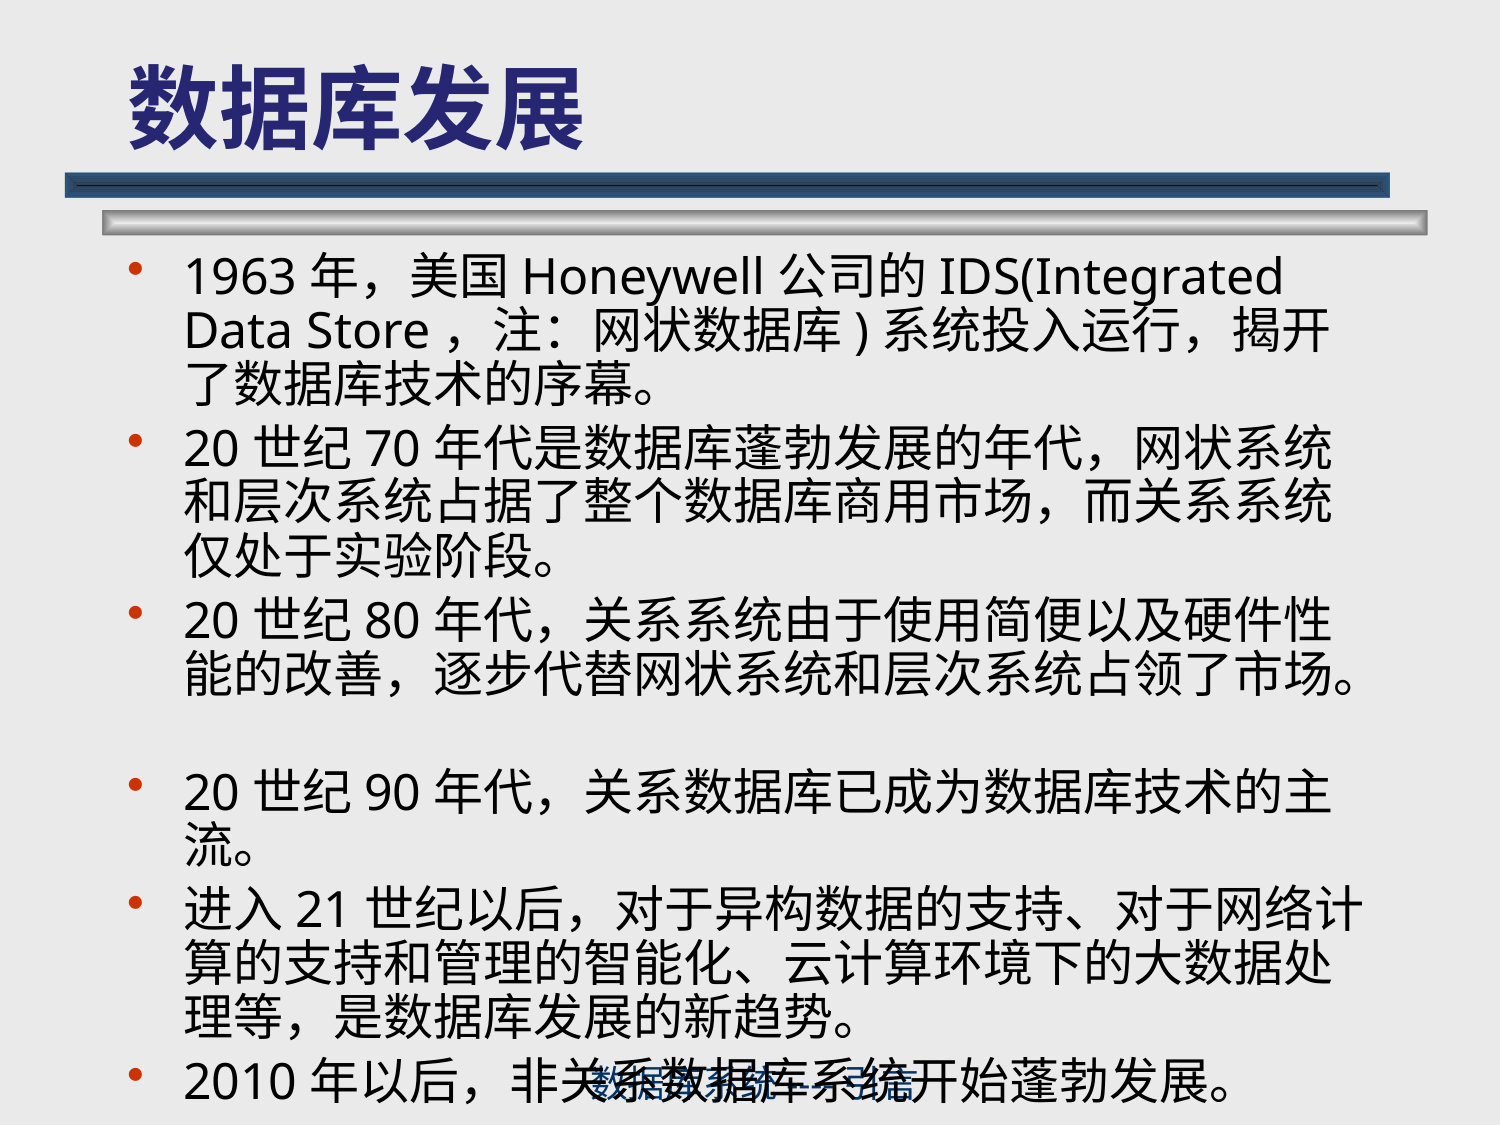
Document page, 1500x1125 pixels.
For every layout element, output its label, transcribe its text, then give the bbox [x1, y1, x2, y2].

list 1963年，美国Honeywell公司的IDS(Integrated Data Store，注：网状数据库)系统投入运行，揭开了数据库技术的序幕。 20世纪70年代是数据库蓬勃发展的年代，网状系统和层次系统占据了整个数据库商用市场，而关系系统仅处于实验阶段。 20世纪80年代，关系系统由于使用简便以及硬件性能的改善，逐步代替网状系统和层次系统占领了市场。 20世纪90年代，关系数据库已成为数据库技术的主流。 进入21世纪以后，对于异构数据的支持、对于网络计算的支持和管理的智能化、云计算环境下的大数据处理等，是数据库发展的新趋势。 2010年以后，非关系数据库系统开始蓬勃发展。 [111, 243, 1387, 1058]
footer 数据库系统----引言 [574, 1062, 1188, 1113]
title 数据库发展 [112, 49, 1392, 169]
